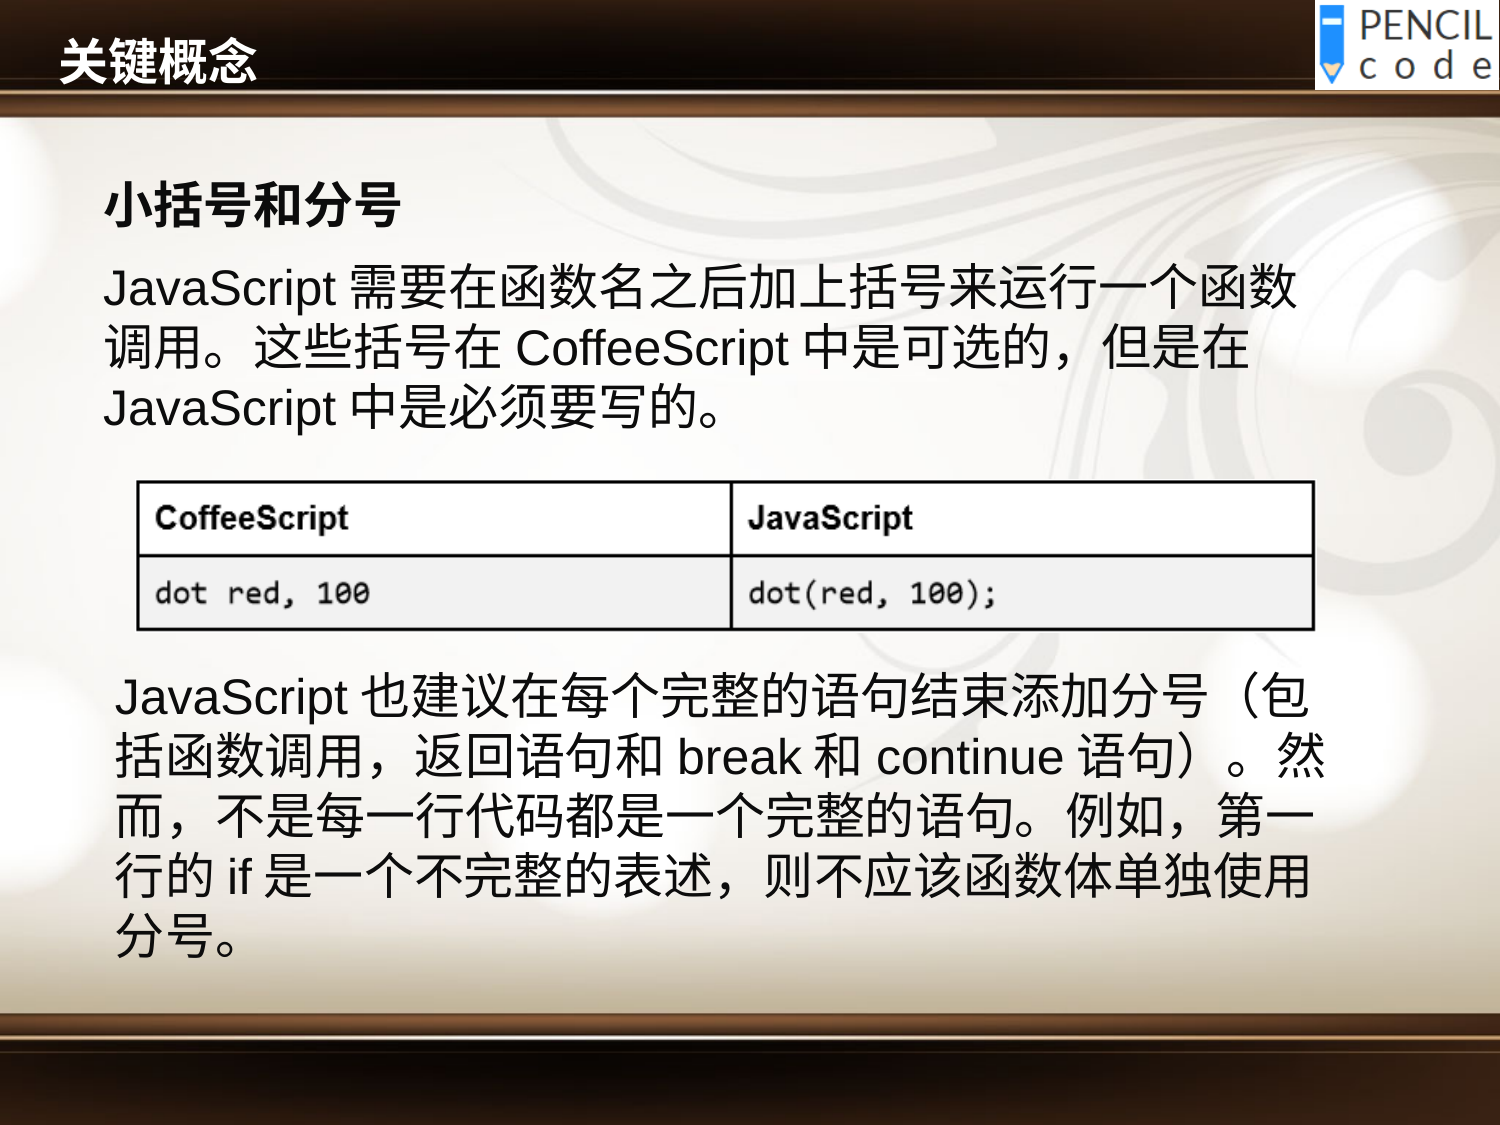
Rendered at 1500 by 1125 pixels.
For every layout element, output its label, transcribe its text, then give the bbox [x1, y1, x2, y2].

text_box JavaScript需要在函数名之后加上括号来运行一个函数调用。这些括号在CoffeeScript中是可选的，但是在JavaScript中是必须要写的。 [88, 247, 1353, 503]
picture [0, 0, 1500, 1125]
text_box JavaScript也建议在每个完整的语句结束添加分号（包括函数调用，返回语句和break和continue语句）。然而，不是每一行代码都是一个完整的语句。例如，第一行的if是一个不完整的表述，则不应该函数体单独使用分号。 [100, 656, 1353, 972]
title 关键概念 [43, 6, 1249, 115]
text_box 小括号和分号 [88, 165, 1164, 241]
